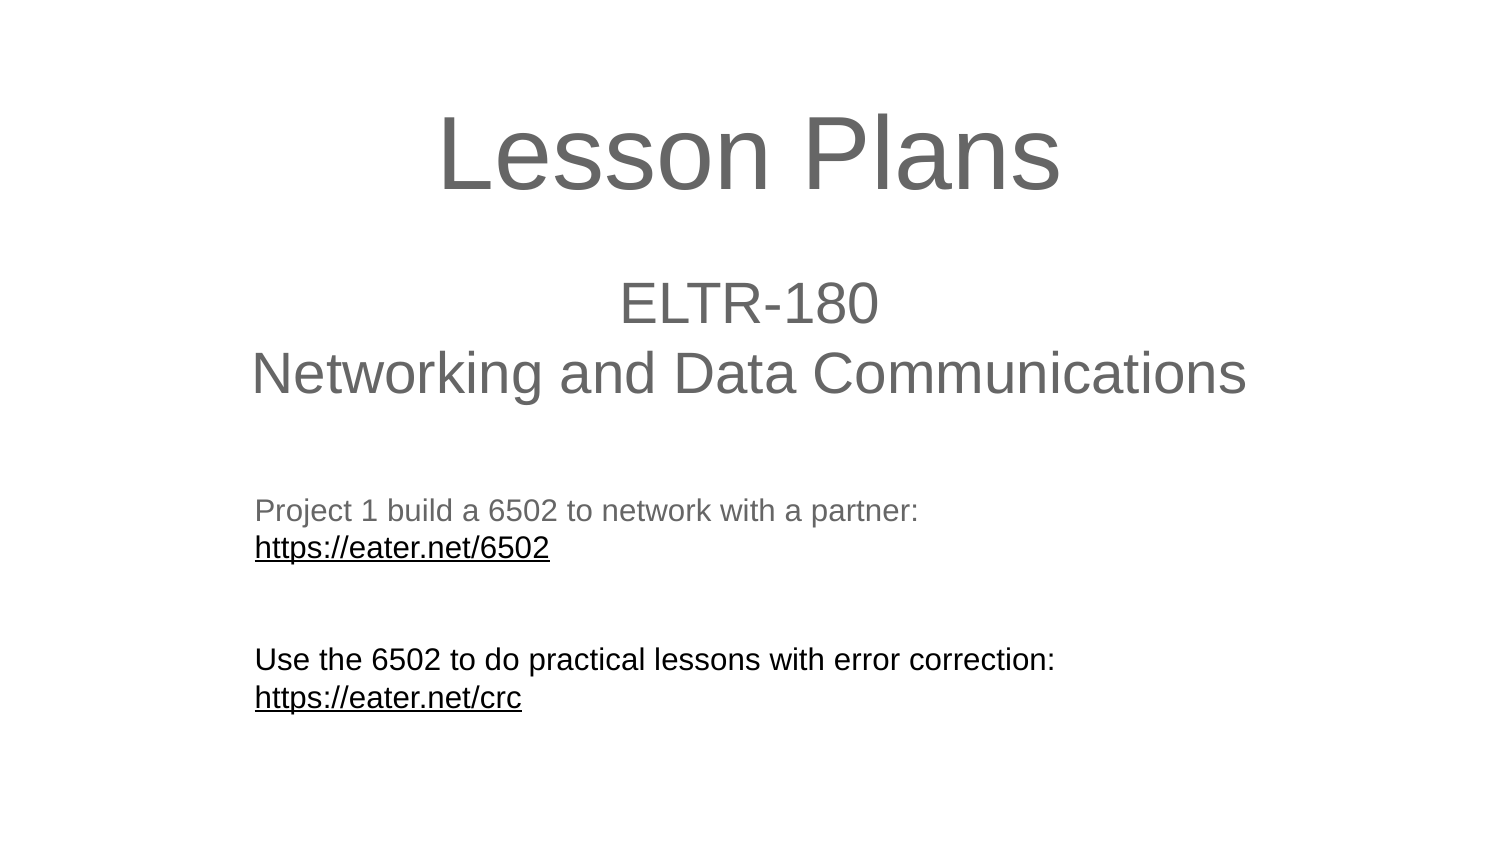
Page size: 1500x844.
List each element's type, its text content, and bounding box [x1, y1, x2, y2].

text_box Lesson Plans [0, 0, 1500, 249]
text_box Project 1 build a 6502 to network with a partner: https://eater.net/6502 Use the 6502 to do practical lessons with error correction: https://eater.net/crc [239, 437, 1261, 844]
text_box ELTR-180 Networking and Data Communications [0, 249, 1500, 490]
